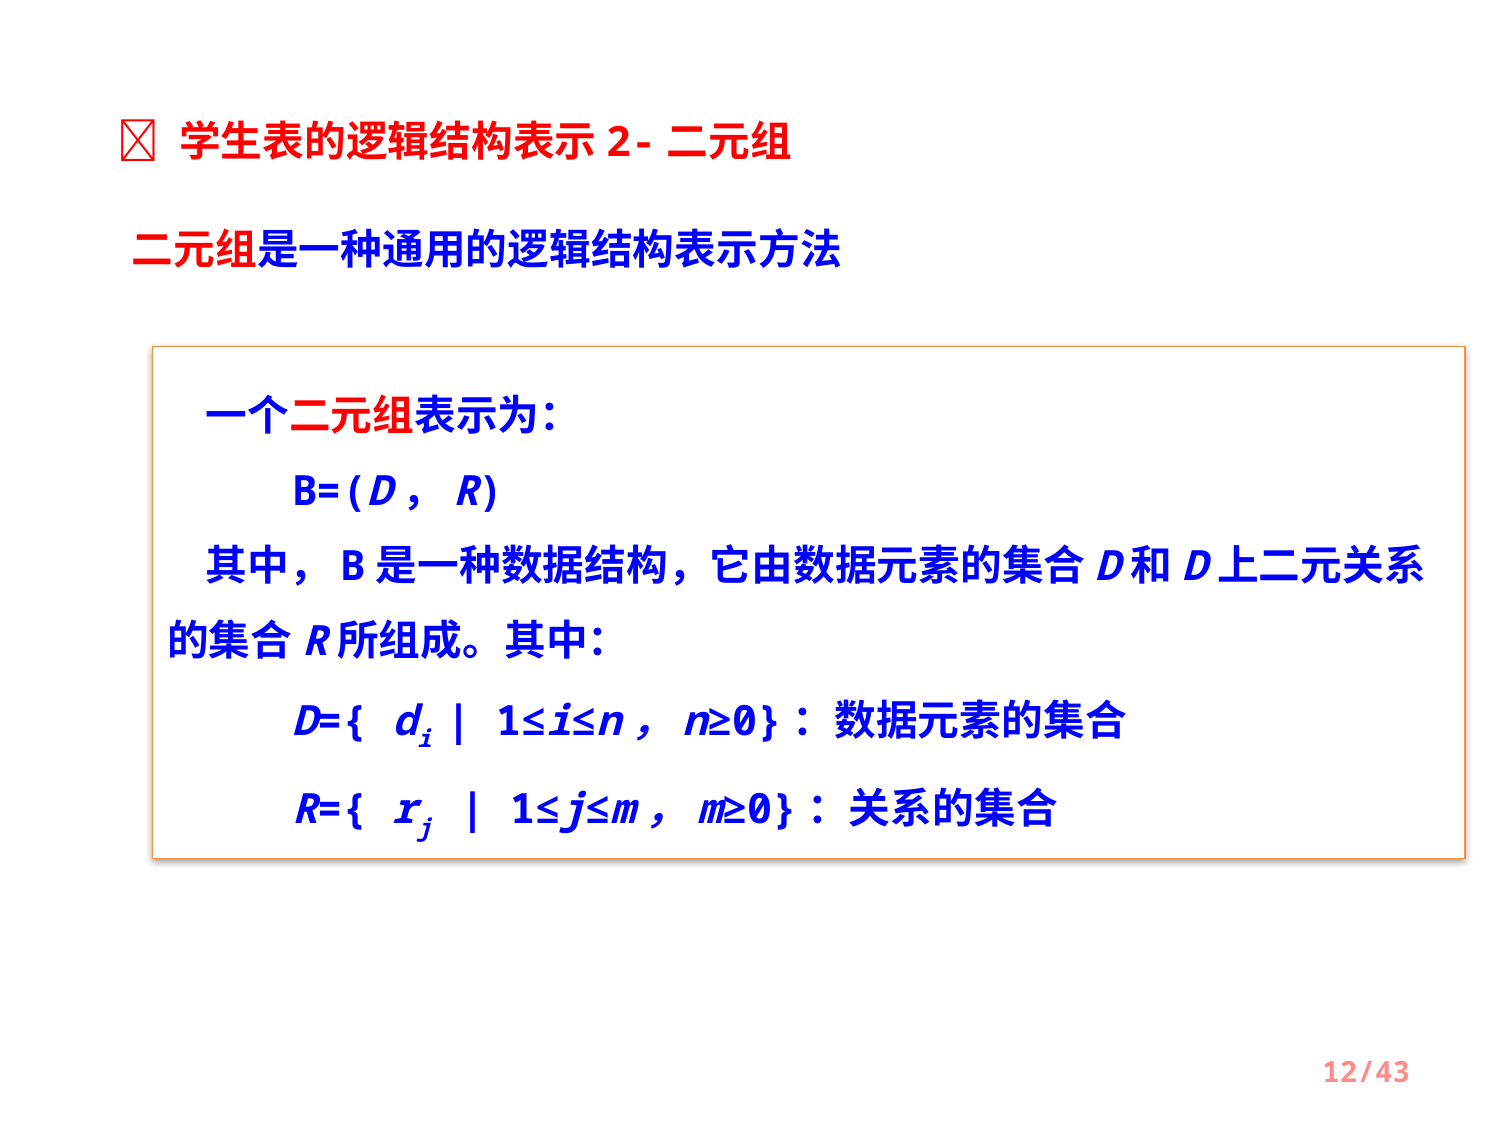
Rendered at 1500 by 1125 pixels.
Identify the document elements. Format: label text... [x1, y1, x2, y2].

text_box 一个二元组表示为： B=(D，R) 其中，B是一种数据结构，它由数据元素的集合D和D上二元关系的集合R所组成。其中： D={ di | 1≤i≤n，n≥0}：数据元素的集合 R={ rj | 1≤j≤m，m≥0}：关系的集合 [152, 346, 1466, 859]
slide_number 12/43 [1074, 1042, 1425, 1103]
text_box  学生表的逻辑结构表示2-二元组 [93, 117, 891, 172]
text_box 二元组是一种通用的逻辑结构表示方法 [117, 210, 1161, 281]
